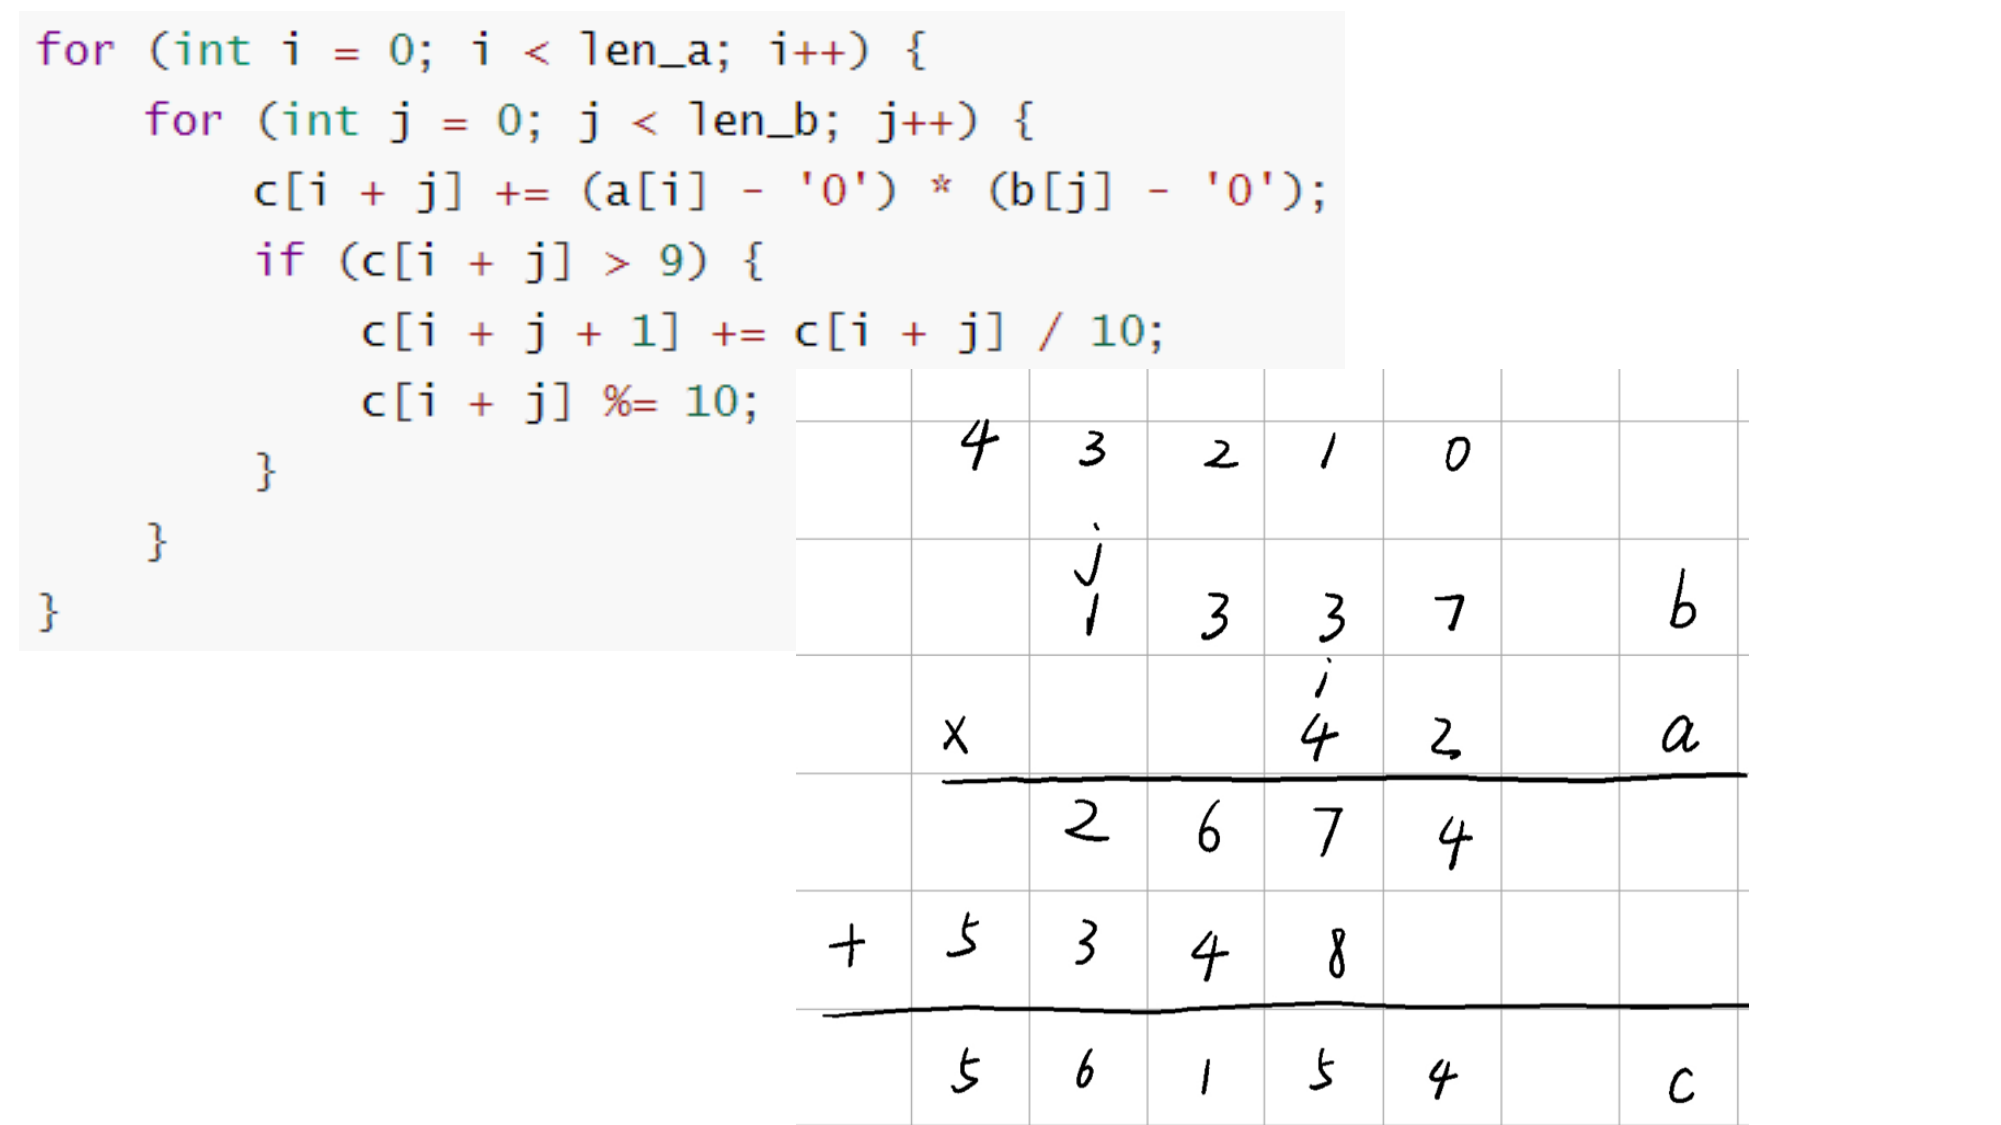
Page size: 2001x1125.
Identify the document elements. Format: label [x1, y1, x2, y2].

picture [19, 11, 1749, 1125]
